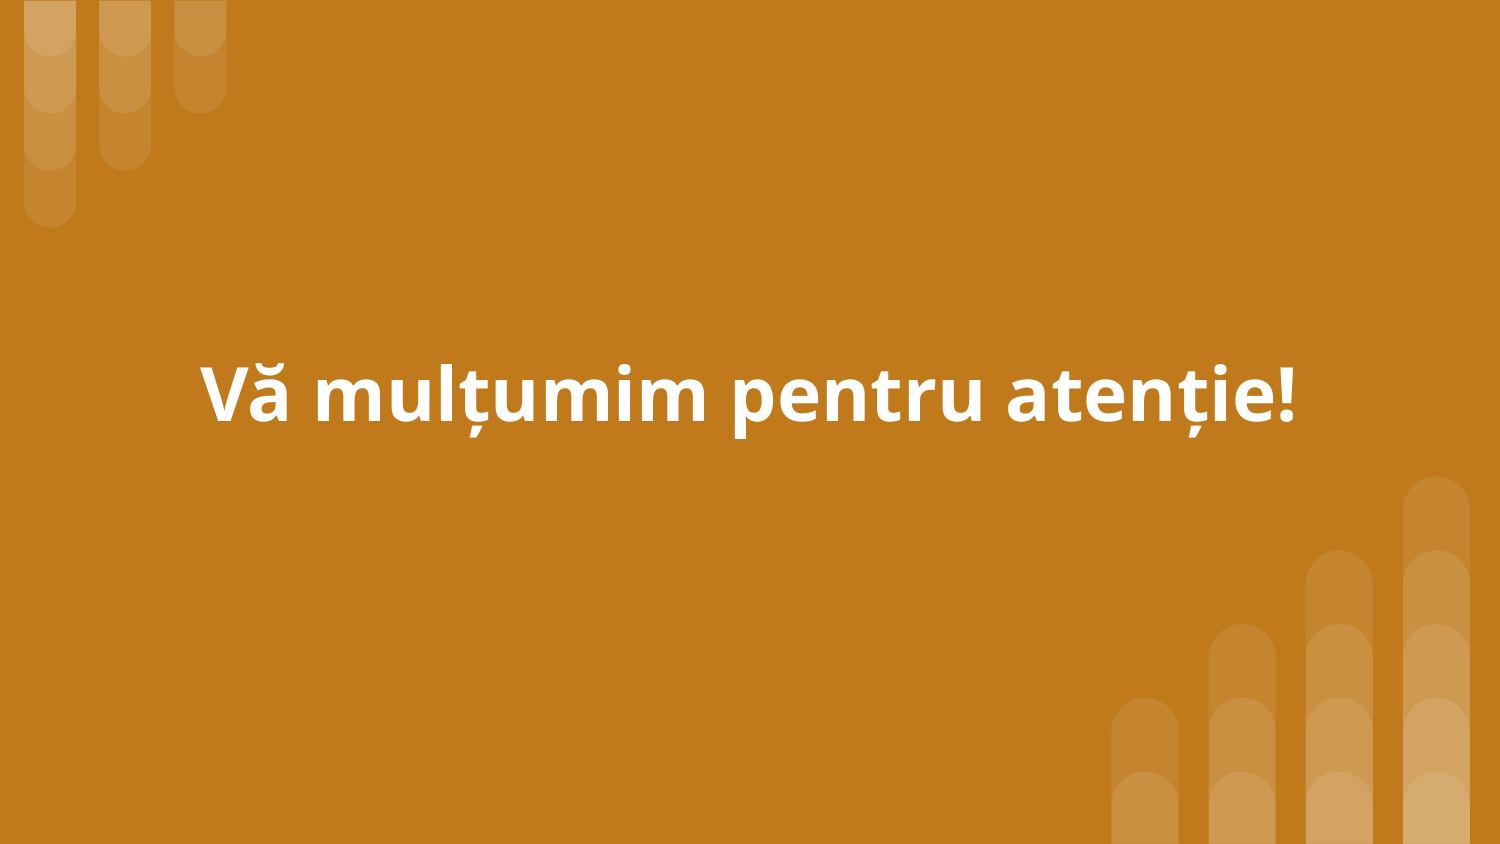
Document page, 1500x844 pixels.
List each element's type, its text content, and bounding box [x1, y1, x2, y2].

title Vă mulțumim pentru atenție! [118, 237, 1382, 545]
